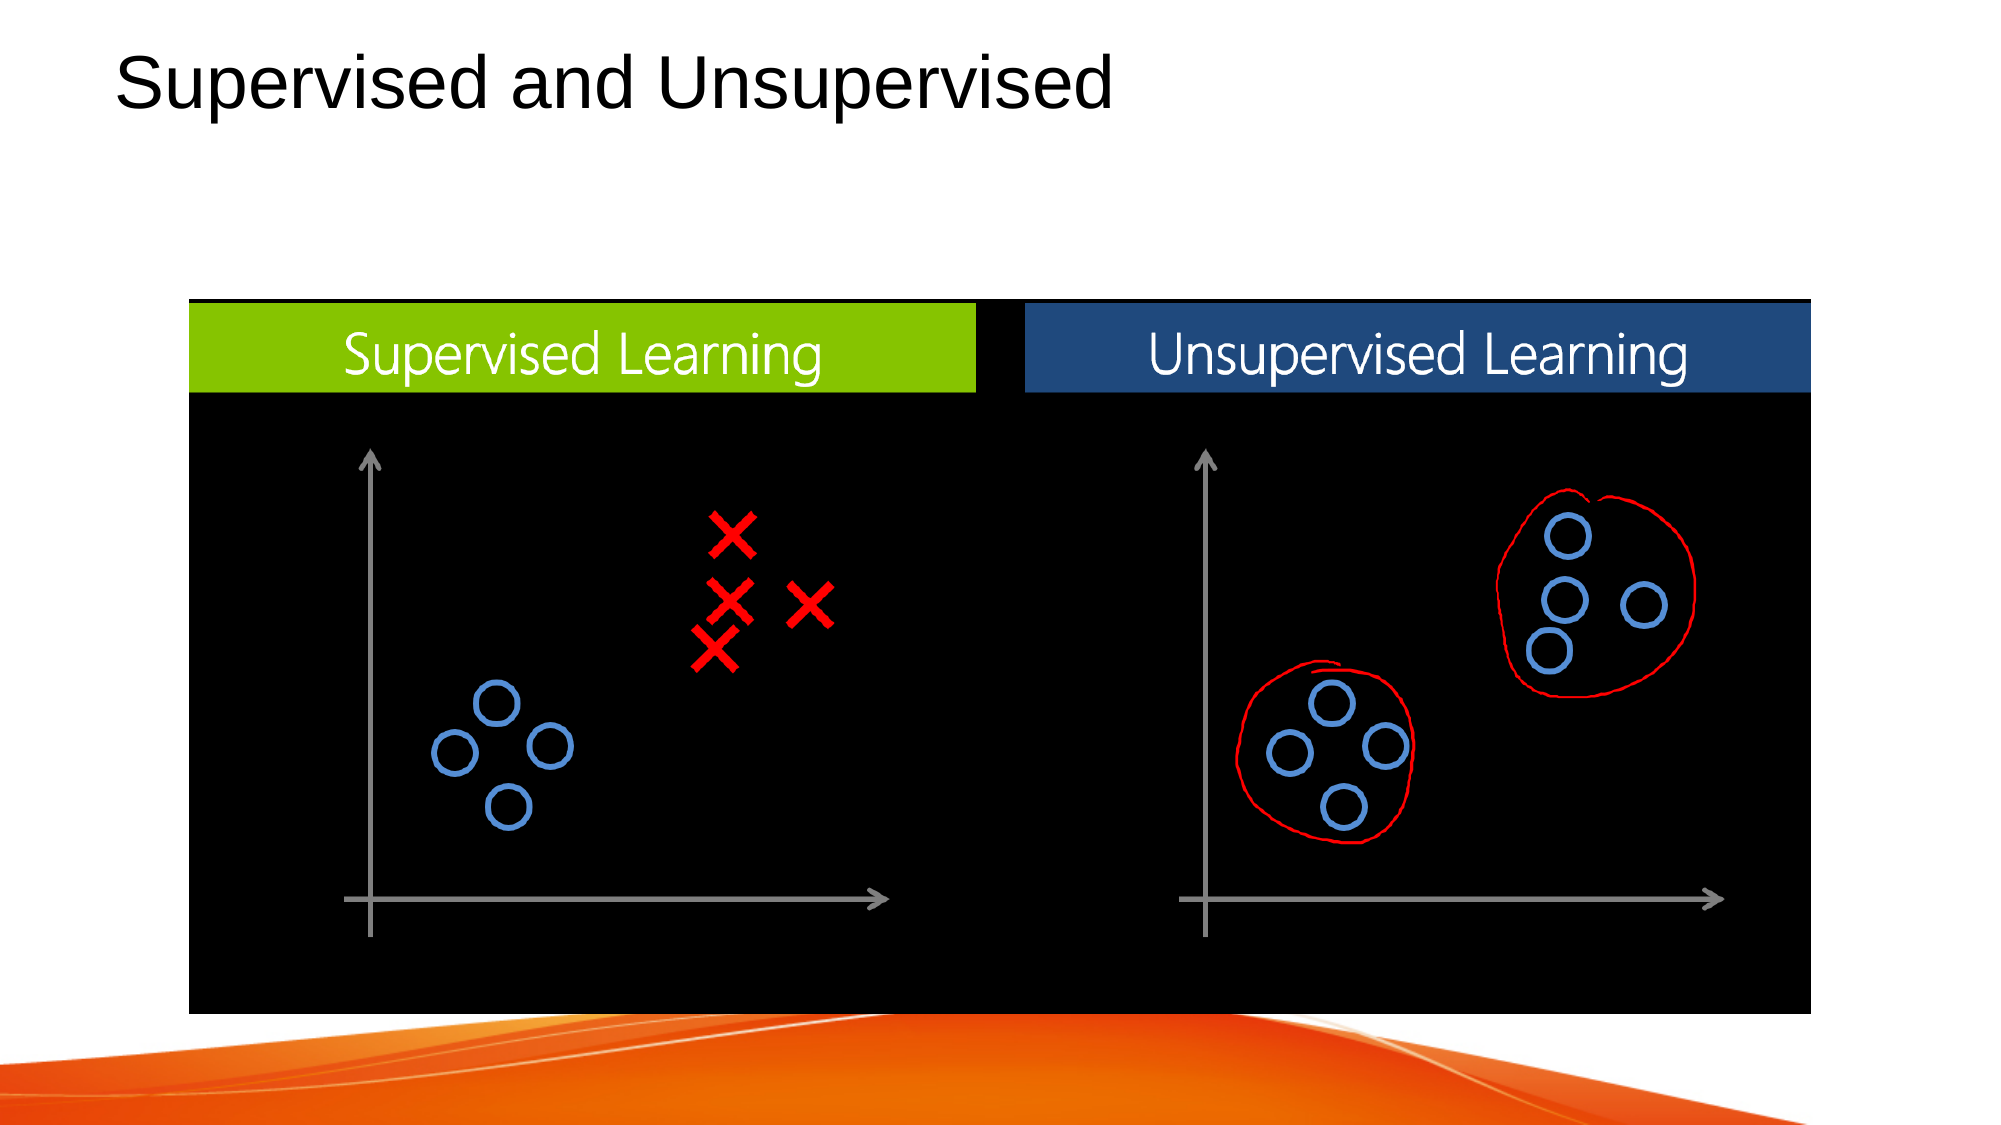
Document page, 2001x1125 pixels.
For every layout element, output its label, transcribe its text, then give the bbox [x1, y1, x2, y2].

picture [0, 0, 2000, 1125]
title Supervised and Unsupervised [99, 30, 1901, 127]
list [189, 299, 1811, 1014]
